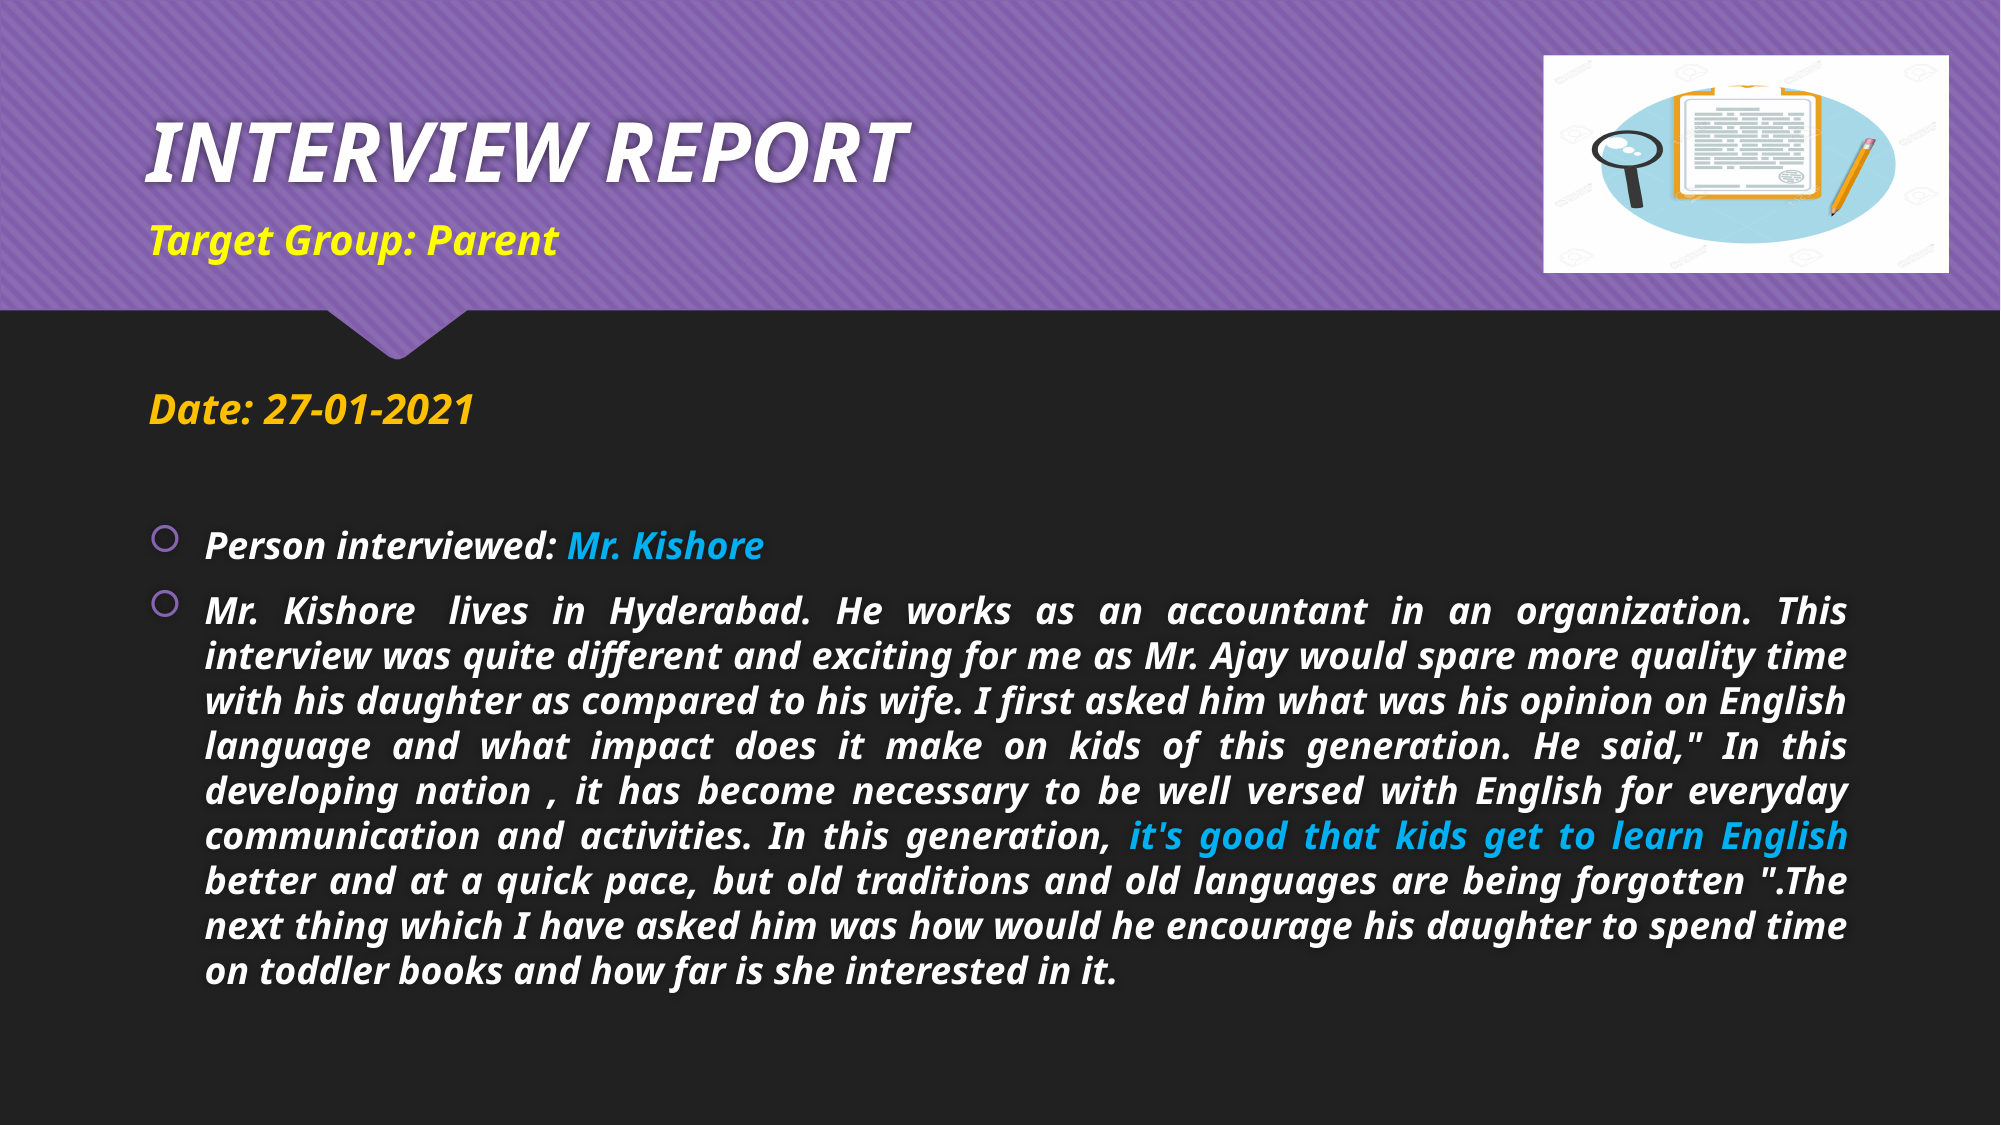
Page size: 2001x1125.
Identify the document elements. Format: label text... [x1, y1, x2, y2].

list Person interviewed: Mr. Kishore Mr. Kishore lives in Hyderabad. He works as an accountant in an organization. This interview was quite different and exciting for me as Mr. Ajay would spare more quality time with his daughter as compared to his wife. I first asked him what was his opinion on English language and what impact does it make on kids of this generation. He said," In this developing nation , it has become necessary to be well versed with English for everyday communication and activities. In this generation, it's good that kids get to learn English better and at a quick pace, but old traditions and old languages are being forgotten ".The next thing which I have asked him was how would he encourage his daughter to spend time on toddler books and how far is she interested in it. [133, 458, 1865, 1055]
picture [1542, 55, 1949, 273]
text_box Date: 27-01-2021 [133, 375, 584, 441]
text_box Target Group: Parent [132, 206, 674, 272]
title INTERVIEW REPORT [132, 47, 1868, 207]
